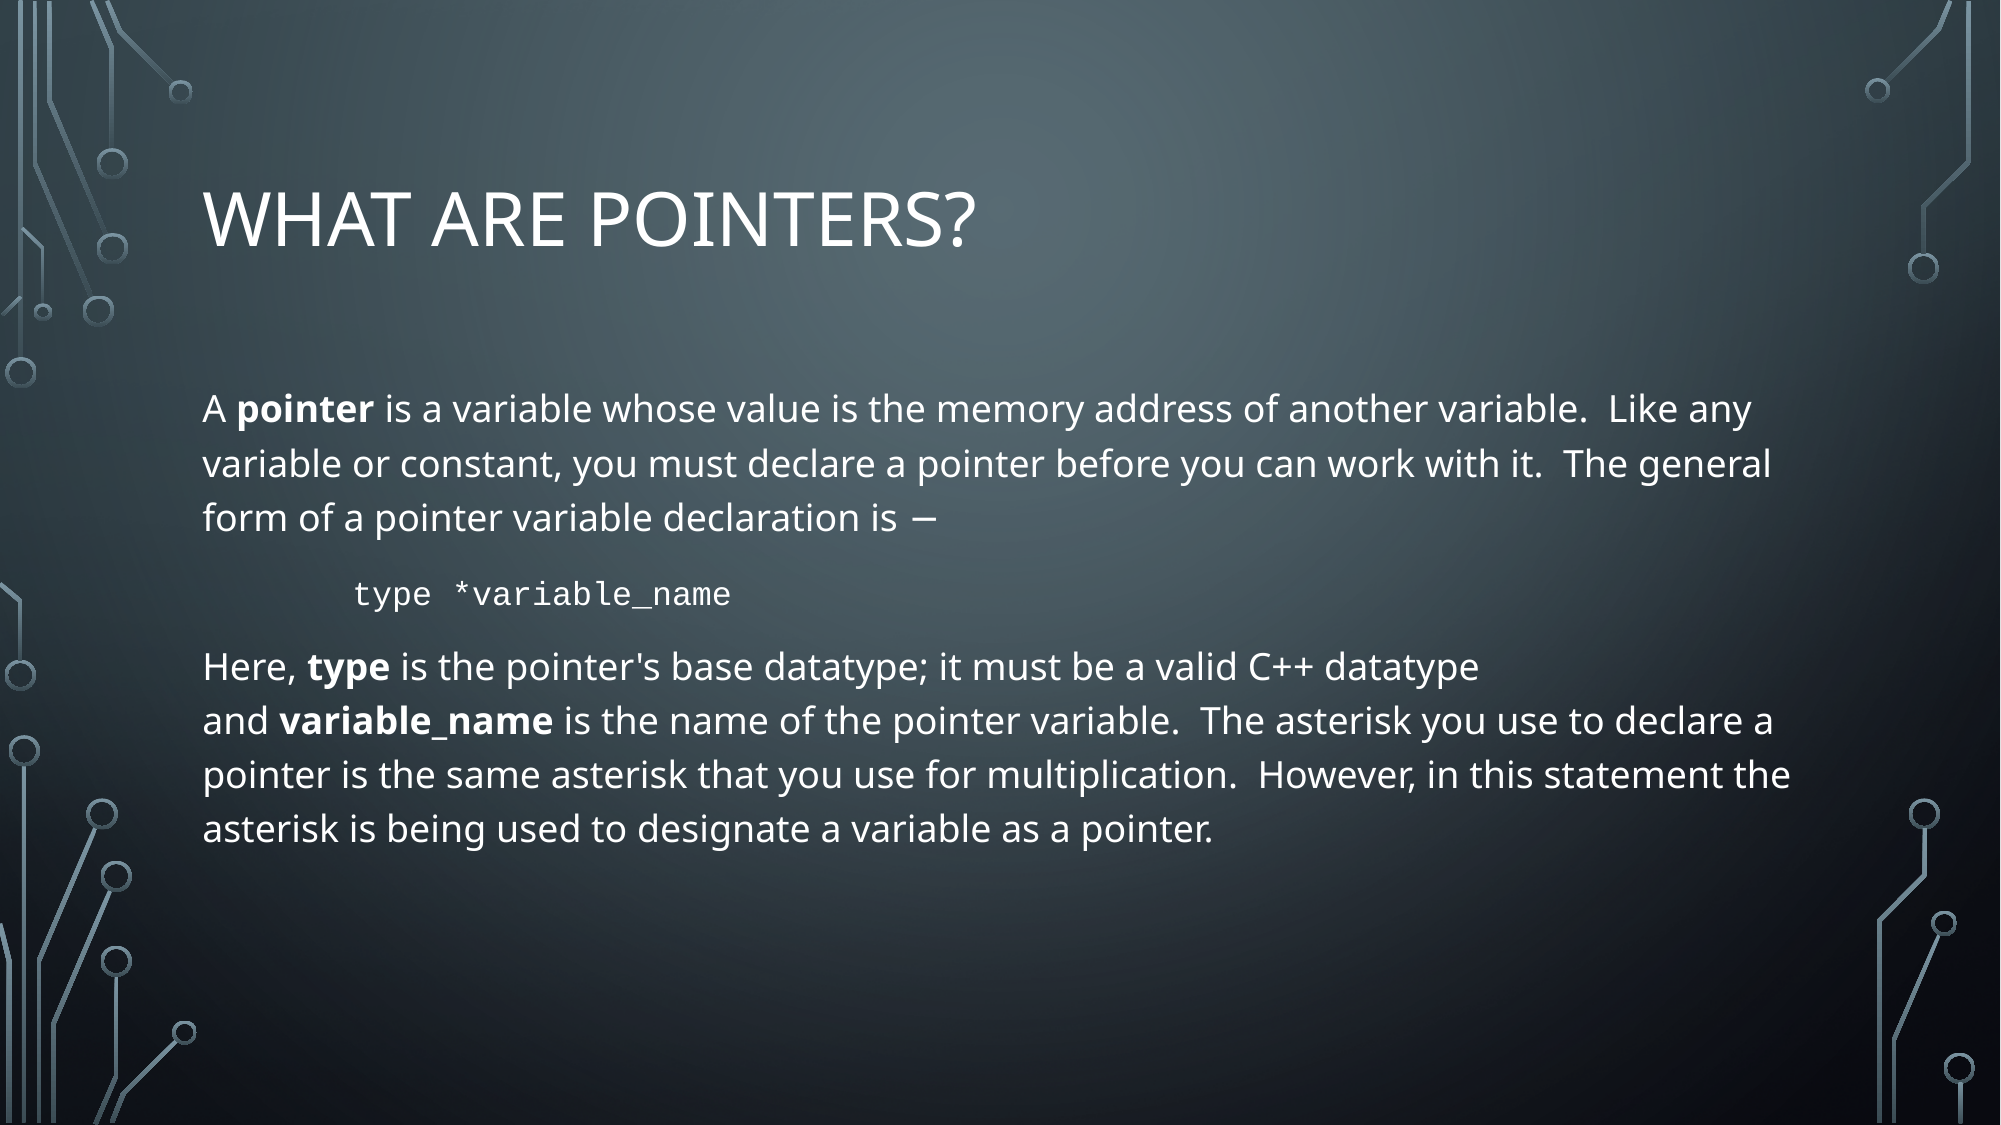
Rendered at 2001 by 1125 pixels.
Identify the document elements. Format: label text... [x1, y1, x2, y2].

list A pointer is a variable whose value is the memory address of another variable. Like any variable or constant, you must declare a pointer before you can work with it. The general form of a pointer variable declaration is − type *variable_name Here, type is the pointer's base datatype; it must be a valid C++ datatype and variable_name is the name of the pointer variable. The asterisk you use to declare a pointer is the same asterisk that you use for multiplication. However, in this statement the asterisk is being used to designate a variable as a pointer. [187, 369, 1813, 950]
title What are pointers? [187, 101, 1813, 344]
